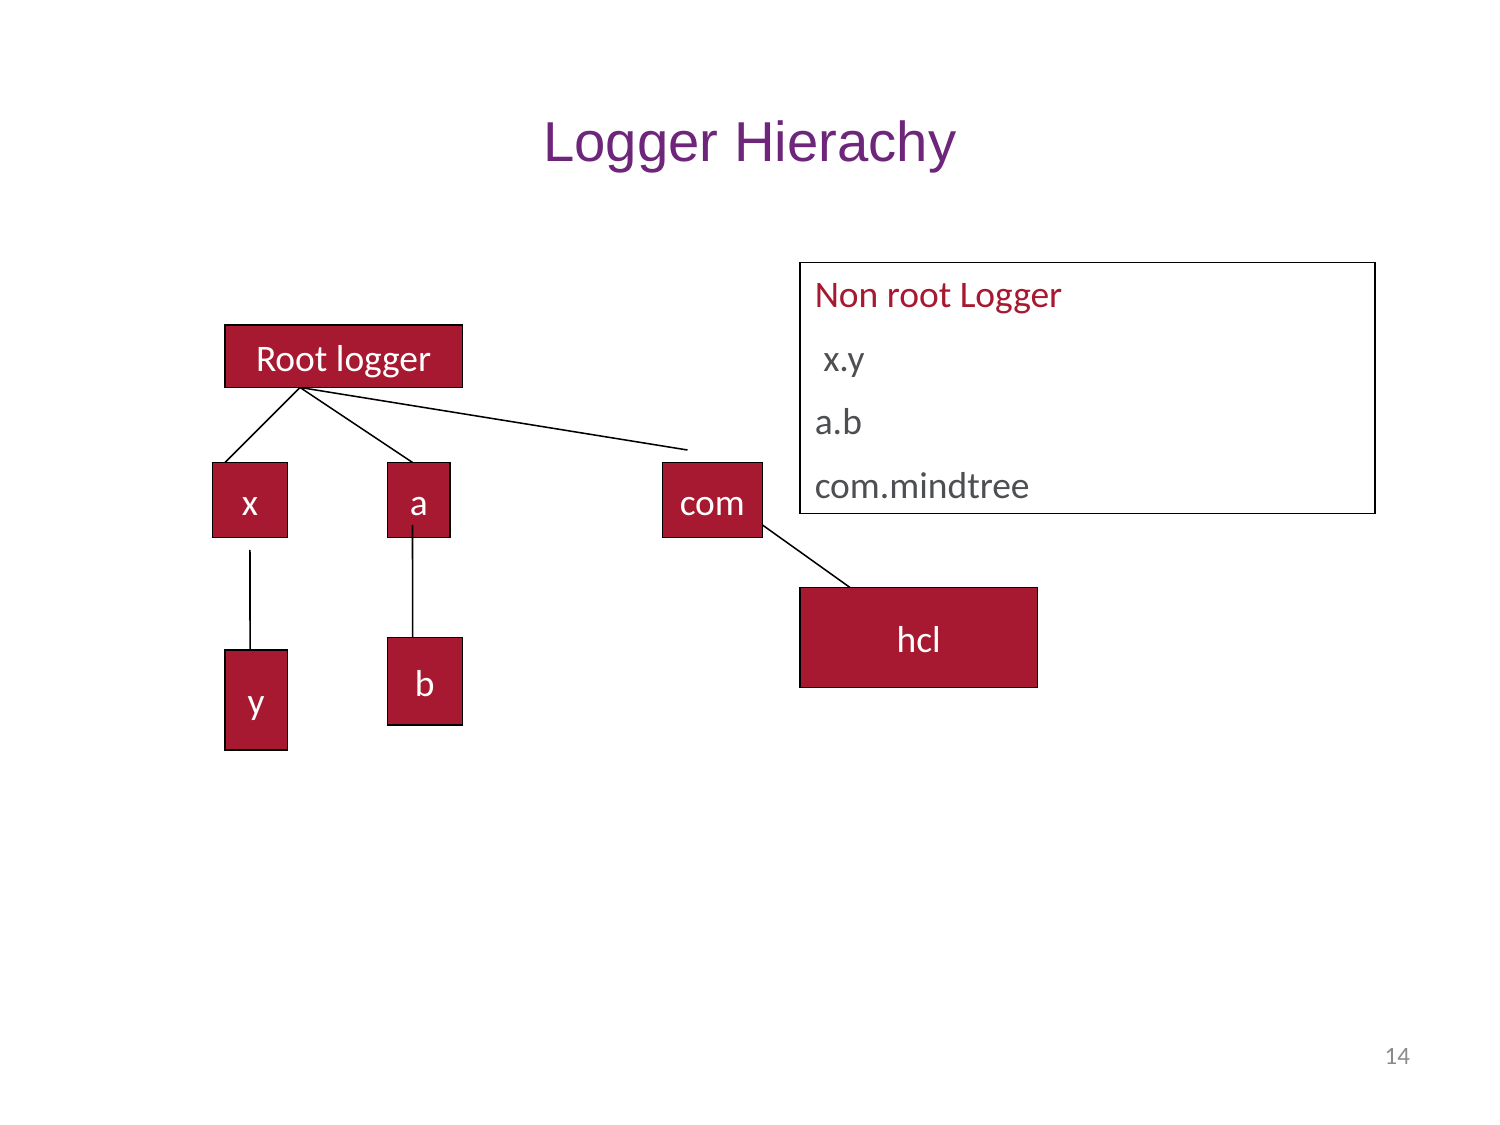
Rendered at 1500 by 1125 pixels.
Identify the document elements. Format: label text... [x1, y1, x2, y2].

title Logger Hierachy [75, 45, 1425, 233]
text_box com [662, 462, 763, 538]
text_box y [224, 650, 288, 750]
text_box Non root Logger x.y a.b com.mindtree [800, 262, 1375, 514]
text_box b [387, 637, 463, 725]
text_box a [387, 462, 450, 538]
text_box hcl [799, 587, 1038, 688]
text_box Root logger [224, 324, 463, 388]
text_box x [212, 462, 288, 538]
slide_number 14 [1162, 1025, 1425, 1085]
